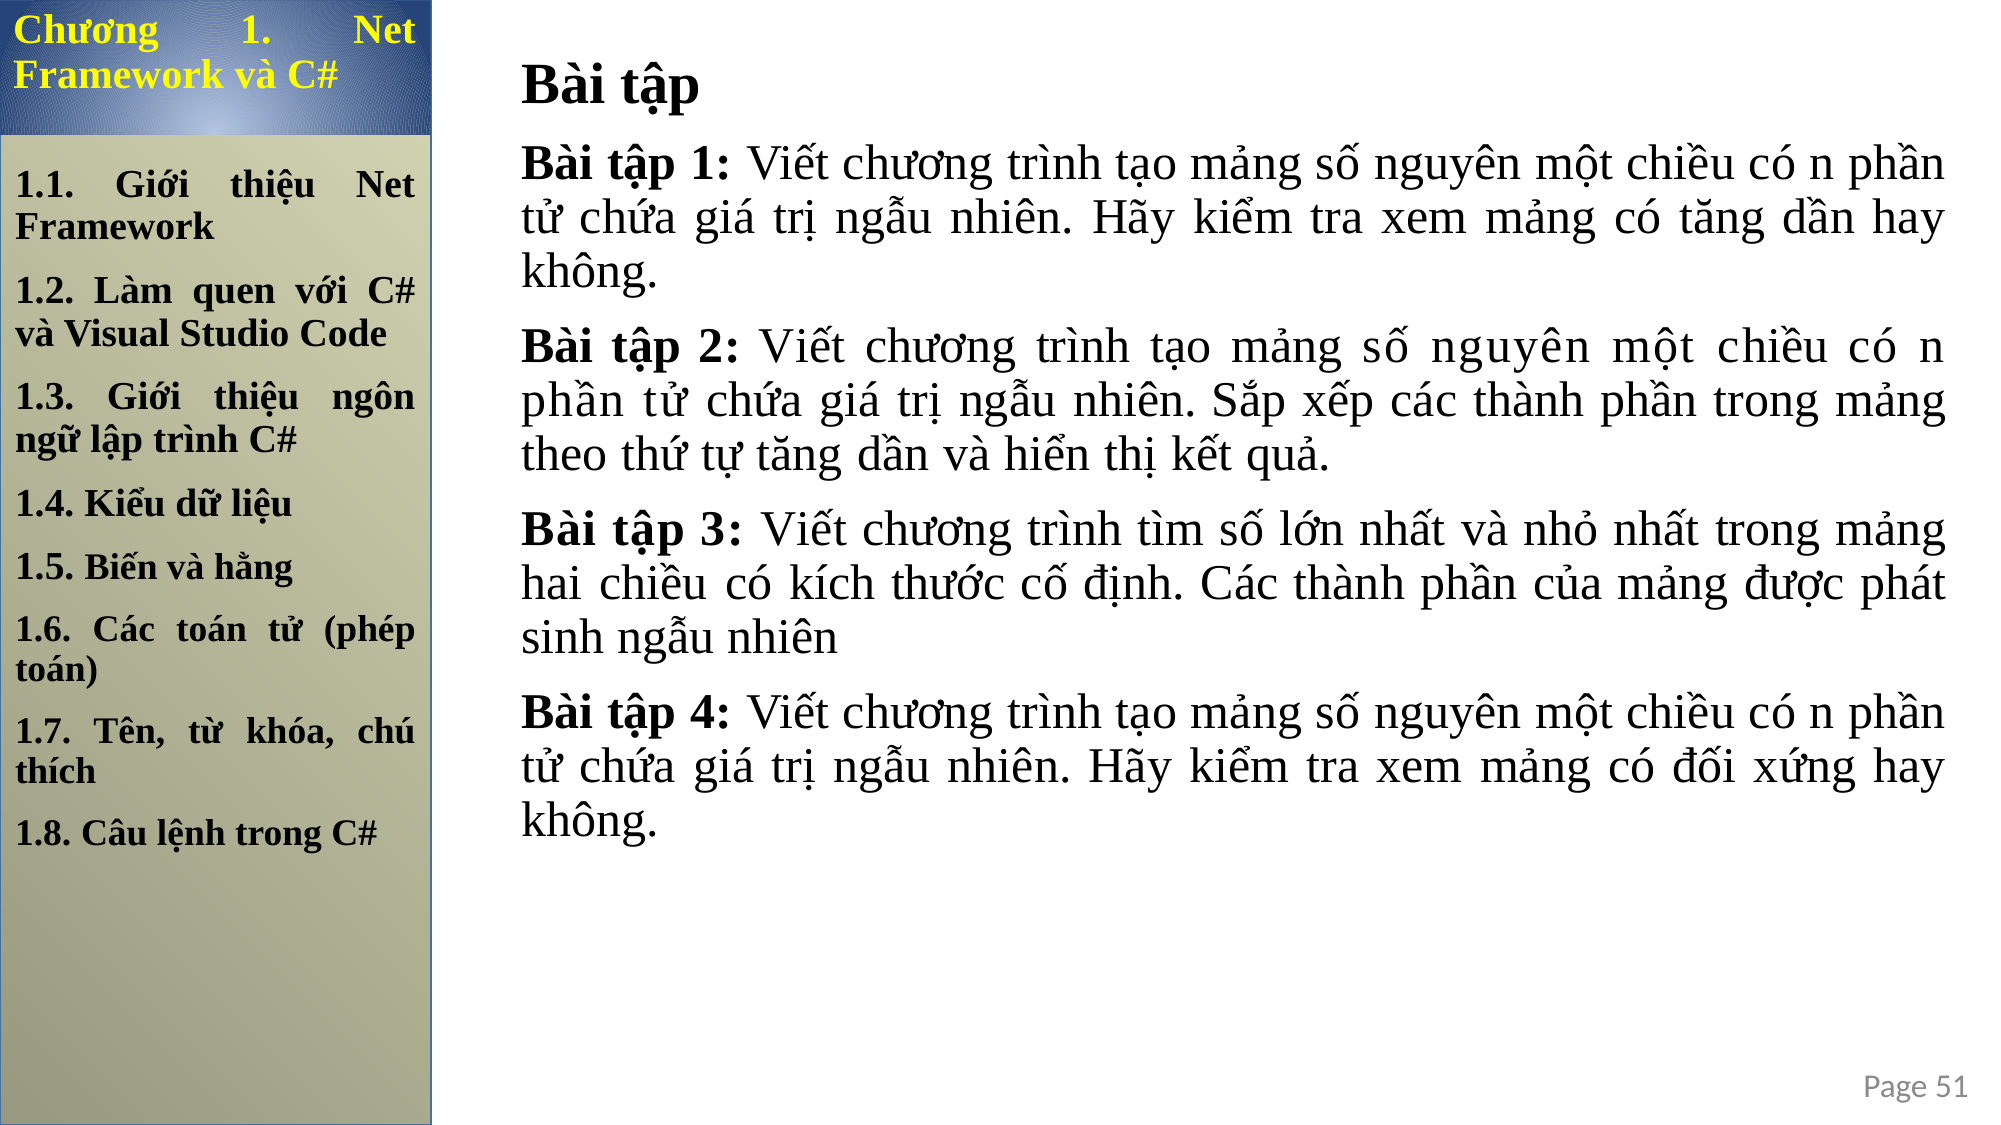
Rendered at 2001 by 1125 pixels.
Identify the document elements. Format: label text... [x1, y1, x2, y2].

list 1.1. Giới thiệu Net Framework 1.2. Làm quen với C# và Visual Studio Code 1.3. Giới thiệu ngôn ngữ lập trình C# 1.4. Kiểu dữ liệu 1.5. Biến và hằng 1.6. Các toán tử (phép toán) 1.7. Tên, từ khóa, chú thích 1.8. Câu lệnh trong C# [0, 155, 431, 1112]
list Chương 1. Net Framework và C# [0, 0, 431, 135]
list Bài tập Bài tập 1: Viết chương trình tạo mảng số nguyên một chiều có n phần tử chứa giá trị ngẫu nhiên. Hãy kiểm tra xem mảng có tăng dần hay không. Bài tập 2: Viết chương trình tạo mảng số nguyên một chiều có n phần tử chứa giá trị ngẫu nhiên. Sắp xếp các thành phần trong mảng theo thứ tự tăng dần và hiển thị kết quả. Bài tập 3: Viết chương trình tìm số lớn nhất và nhỏ nhất trong mảng hai chiều có kích thước cố định. Các thành phần của mảng được phát sinh ngẫu nhiên Bài tập 4: Viết chương trình tạo mảng số nguyên một chiều có n phần tử chứa giá trị ngẫu nhiên. Hãy kiểm tra xem mảng có đối xứng hay không. [506, 45, 1962, 1057]
slide_number Page 51 [1811, 1056, 1984, 1112]
